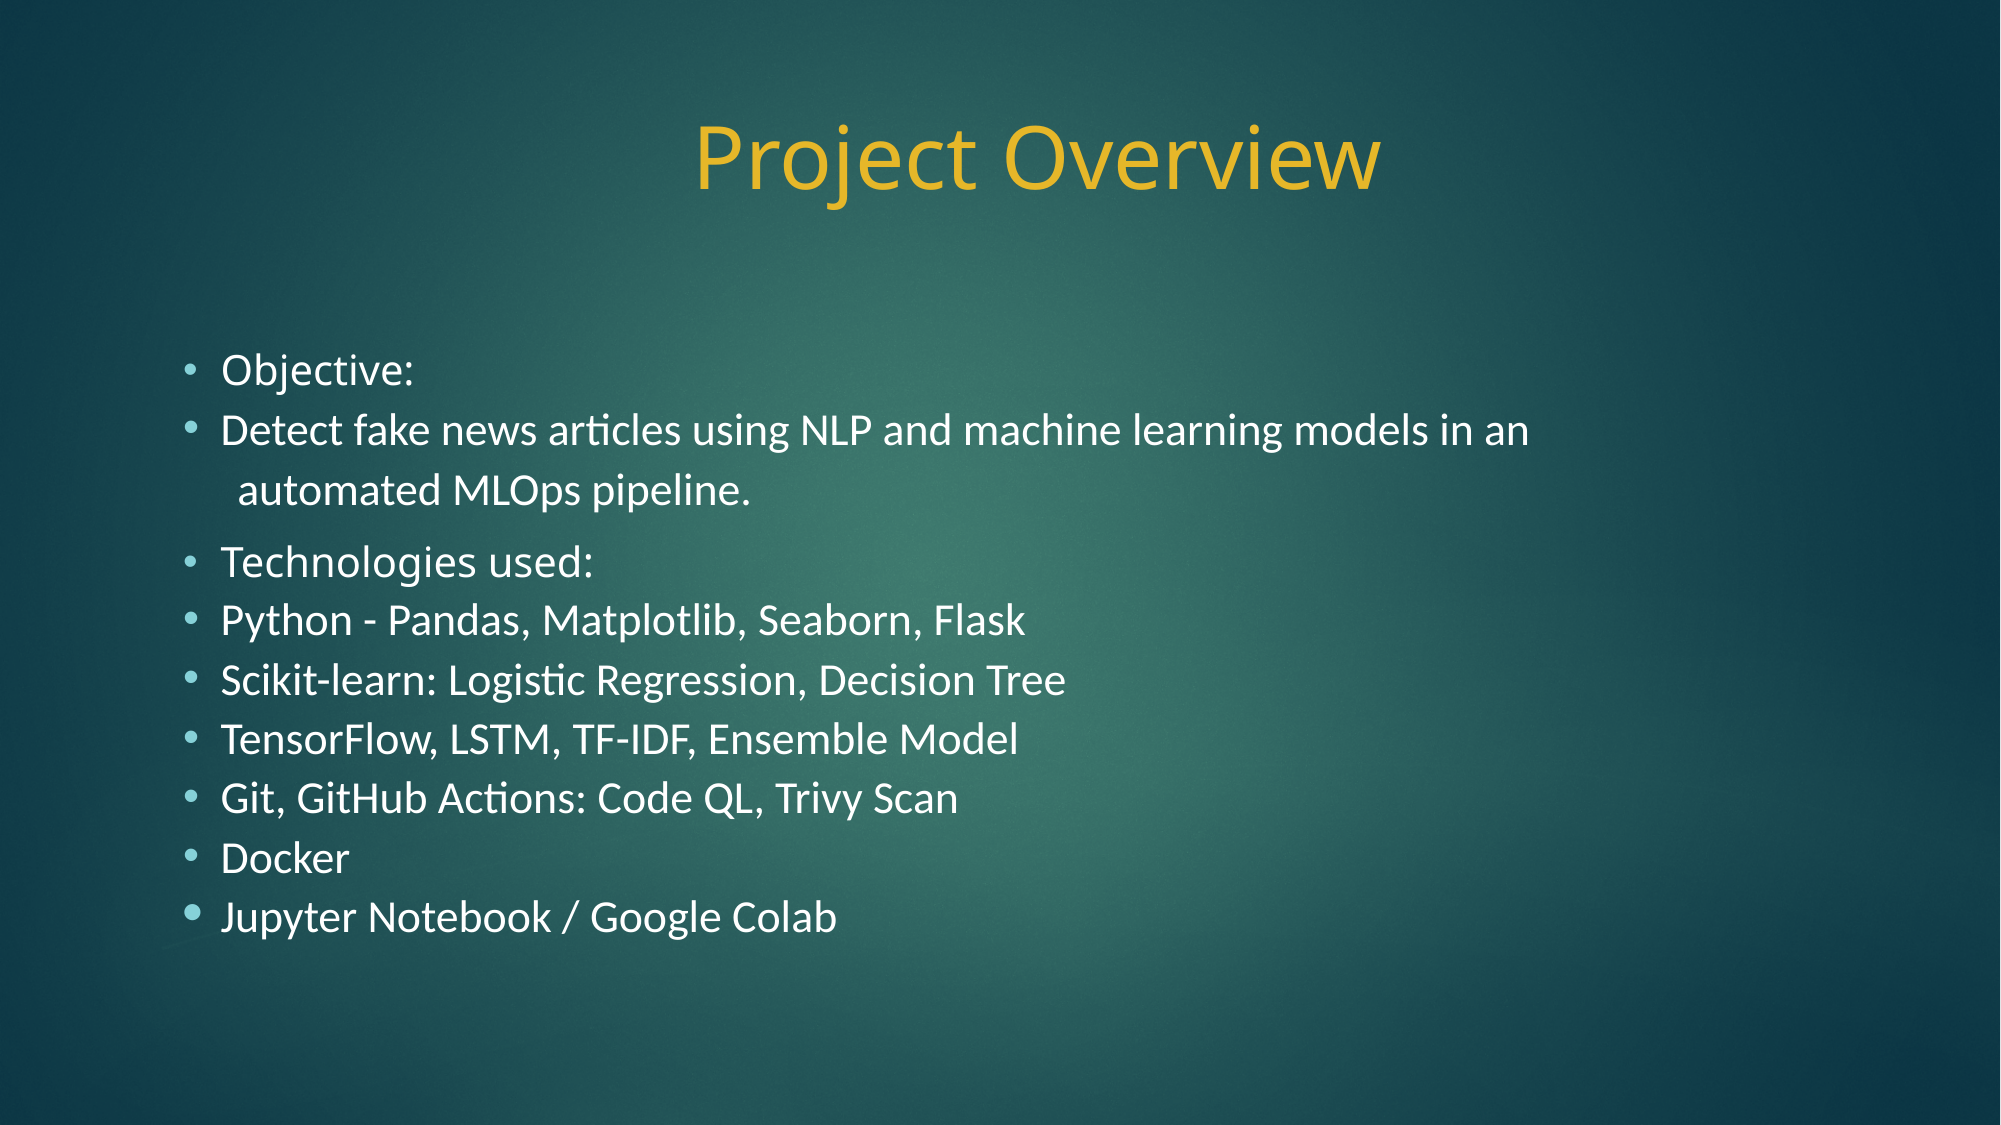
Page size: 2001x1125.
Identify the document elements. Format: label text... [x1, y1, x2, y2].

list Objective: Detect fake news articles using NLP and machine learning models in an automated MLOps pipeline. Technologies used: Python - Pandas, Matplotlib, Seaborn, Flask Scikit-learn: Logistic Regression, Decision Tree TensorFlow, LSTM, TF-IDF, Ensemble Model Git, GitHub Actions: Code QL, Trivy Scan Docker Jupyter Notebook / Google Colab [181, 336, 1807, 982]
title Project Overview [690, 100, 1575, 291]
picture [0, 0, 2001, 1125]
